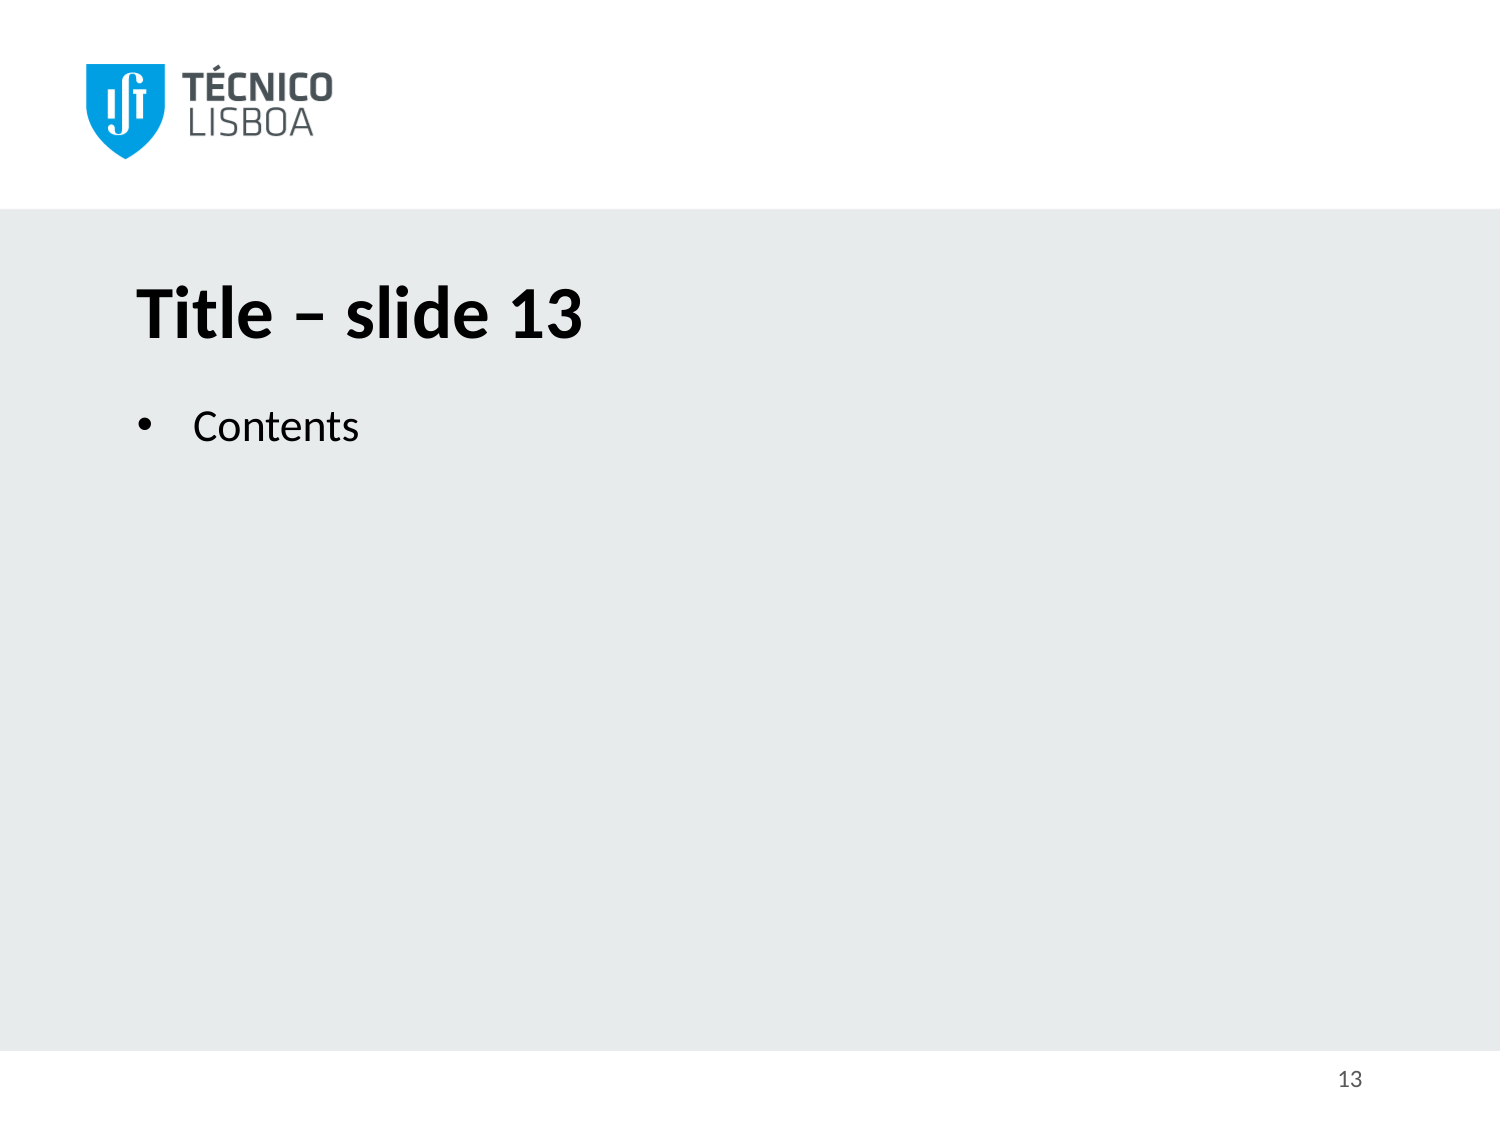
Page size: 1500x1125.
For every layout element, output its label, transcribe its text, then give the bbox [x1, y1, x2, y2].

picture [0, 0, 1500, 1125]
slide_number 13 [1077, 1052, 1378, 1103]
list Contents [121, 383, 1500, 988]
title Title – slide 13 [121, 237, 1378, 381]
